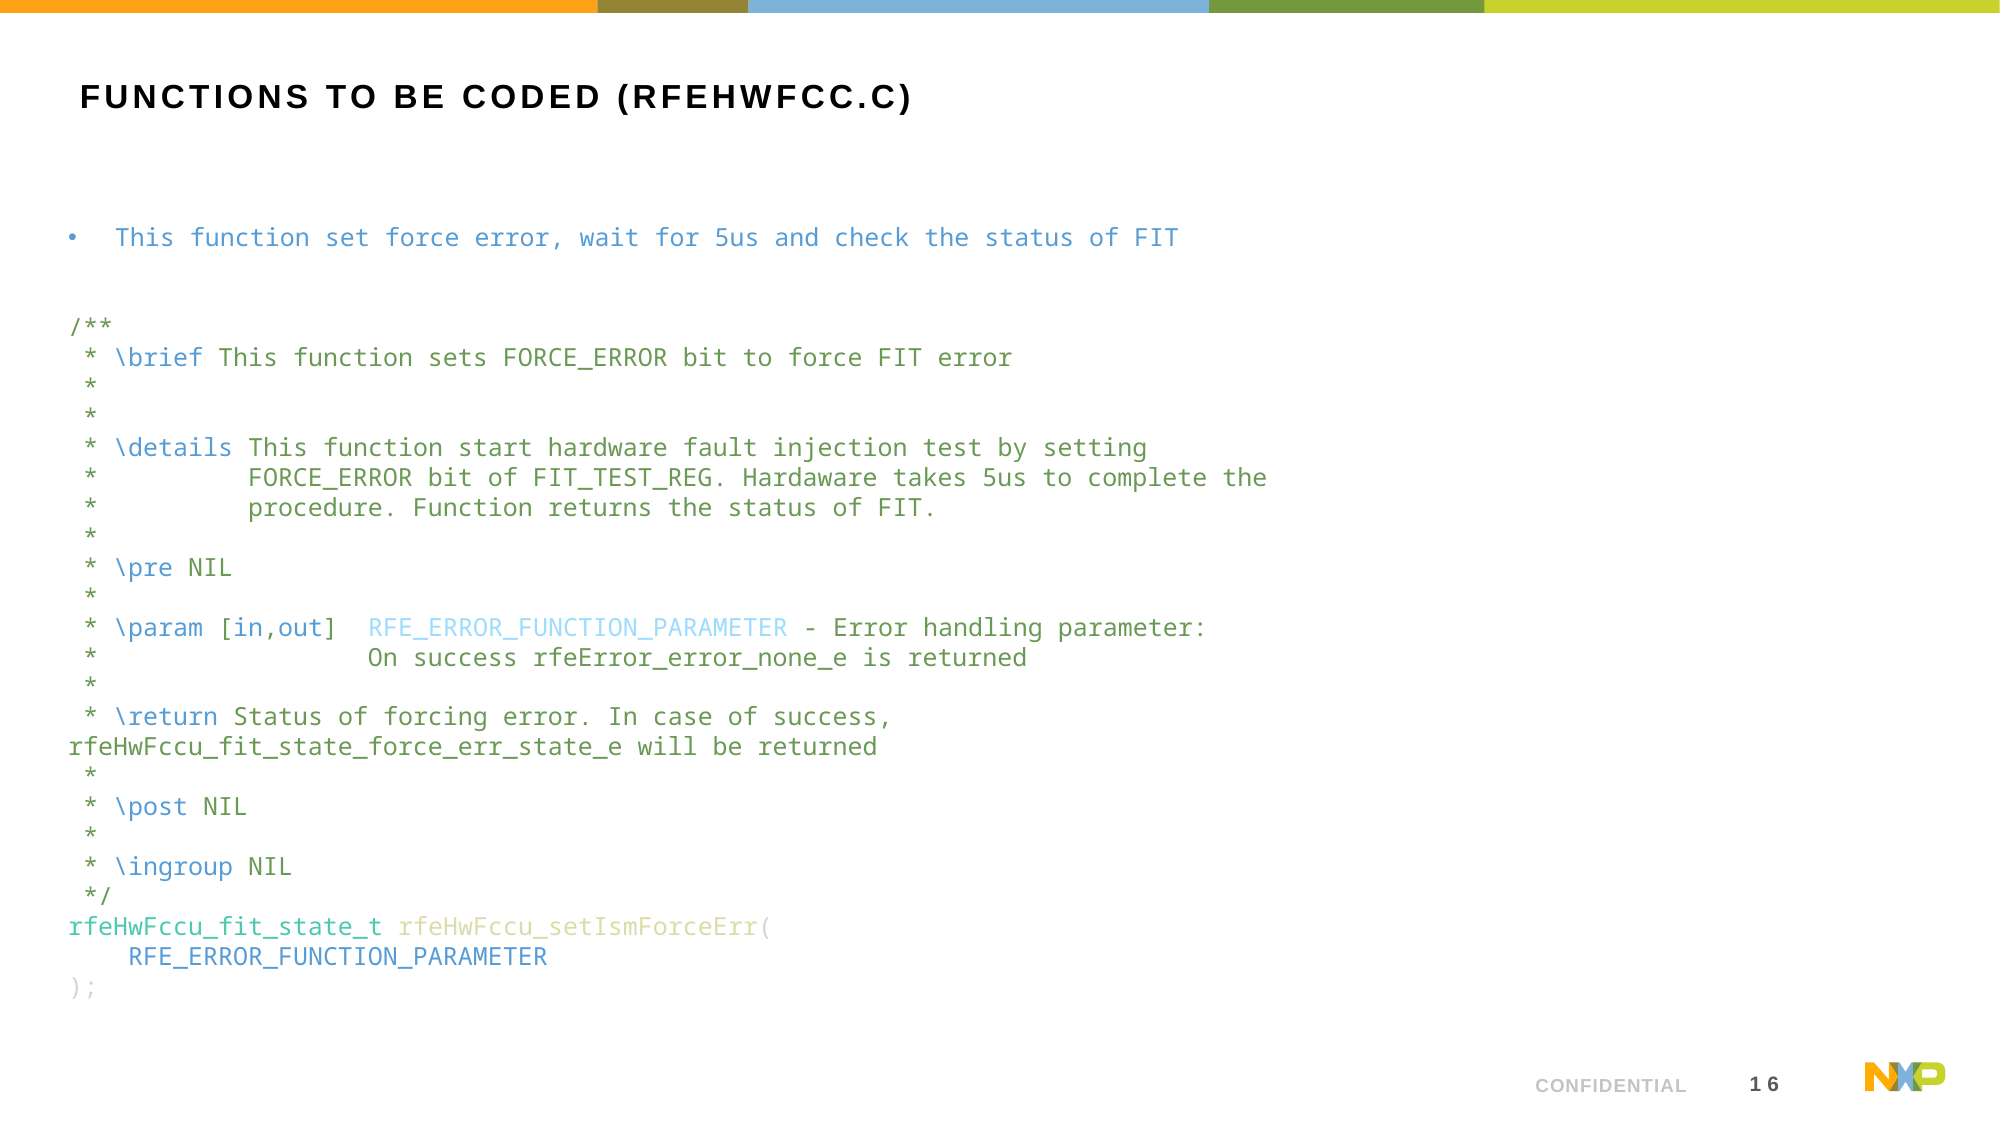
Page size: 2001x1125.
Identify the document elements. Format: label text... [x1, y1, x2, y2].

title Functions to be coded (rfehwfcc.c) [64, 67, 1940, 176]
text_box This function set force error, wait for 5us and check the status of FIT /** * \brief This function sets FORCE_ERROR bit to force FIT error * * * \details This function start hardware fault injection test by setting * FORCE_ERROR bit of FIT_TEST_REG. Hardaware takes 5us to complete the * procedure. Function returns the status of FIT. * * \pre NIL * * \param [in,out] RFE_ERROR_FUNCTION_PARAMETER - Error handling parameter: * On success rfeError_error_none_e is returned * * \return Status of forcing error. In case of success, rfeHwFccu_fit_state_force_err_state_e will be returned * * \post NIL * * \ingroup NIL */ rfeHwFccu_fit_state_t rfeHwFccu_setIsmForceErr( RFE_ERROR_FUNCTION_PARAMETER ); [53, 214, 1345, 1125]
